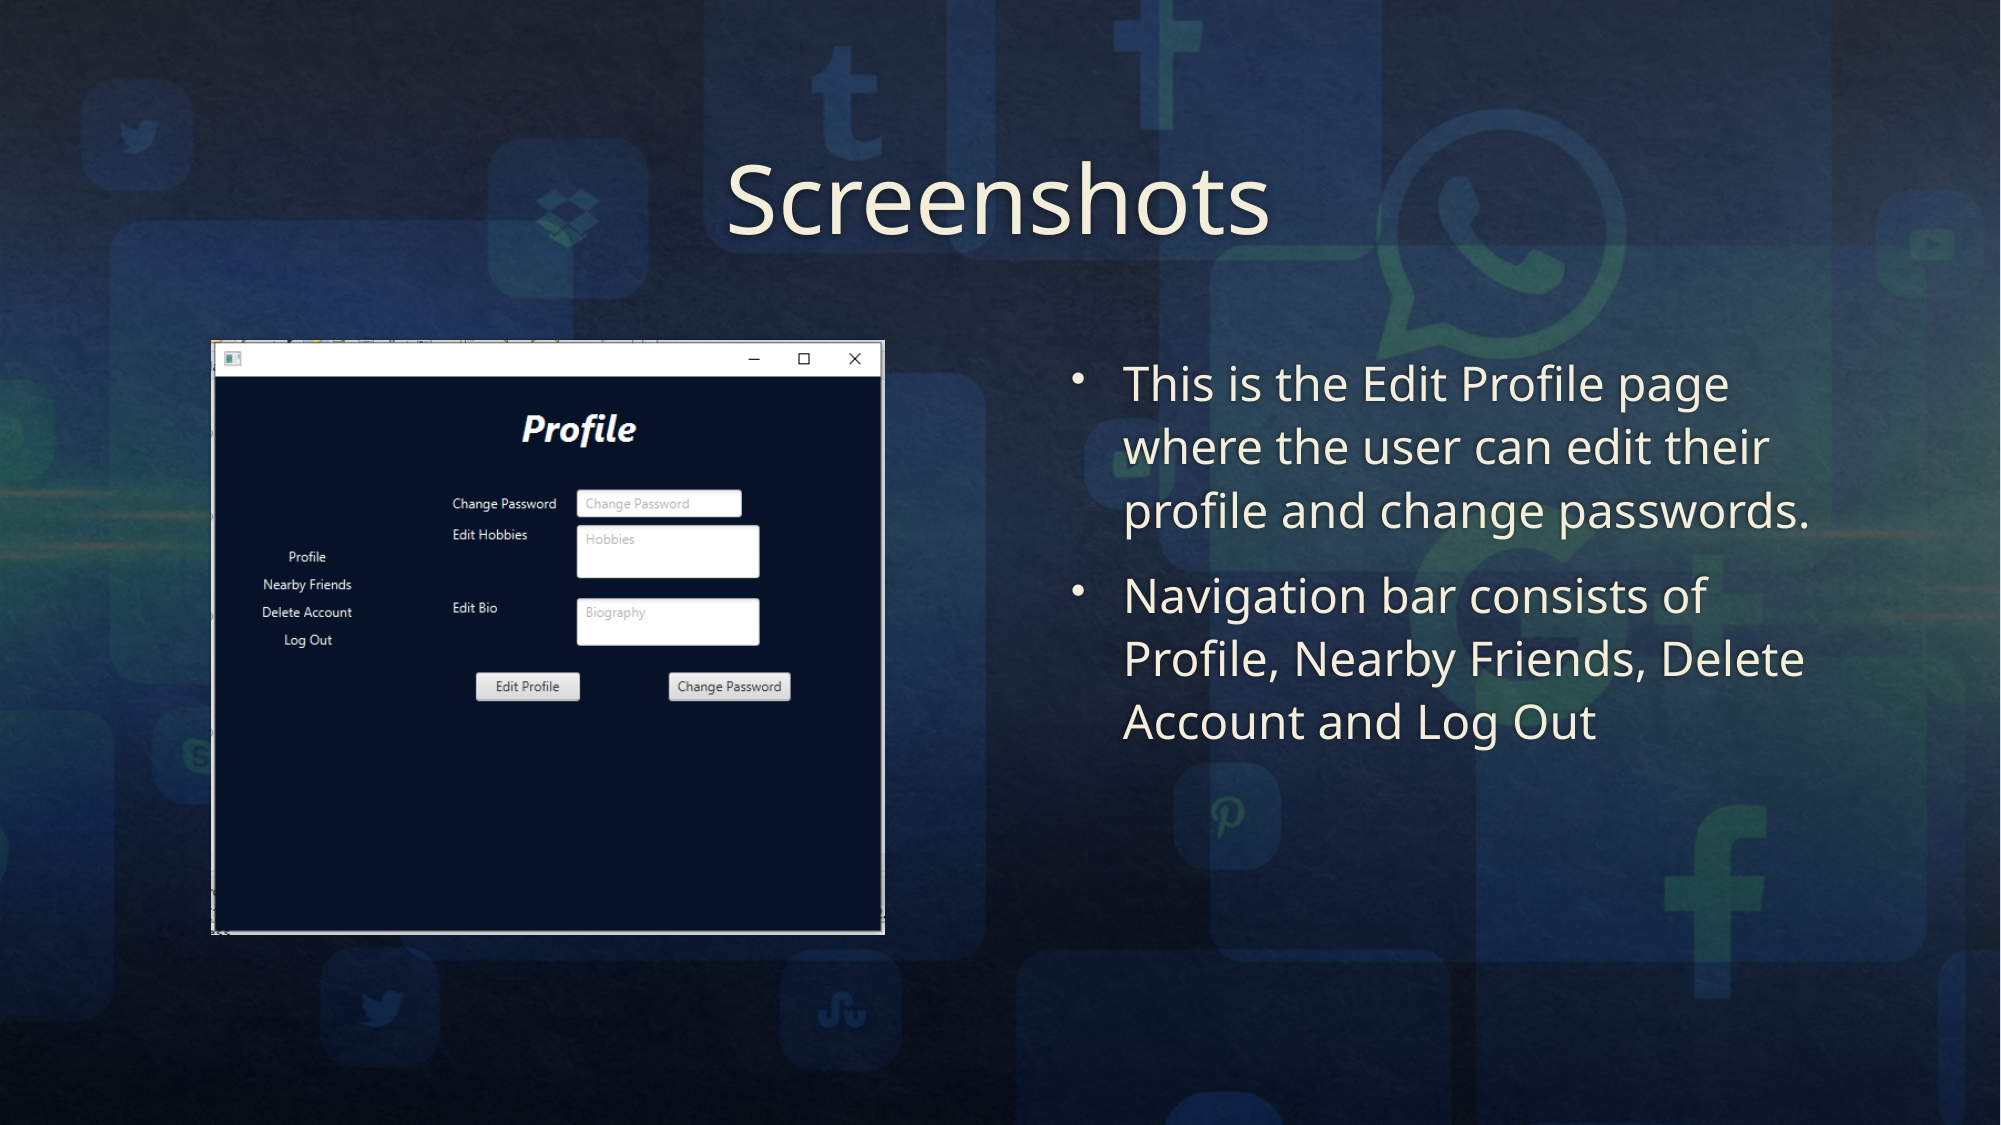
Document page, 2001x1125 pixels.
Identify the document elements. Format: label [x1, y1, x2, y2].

list [211, 340, 885, 936]
picture [0, 0, 2000, 1125]
